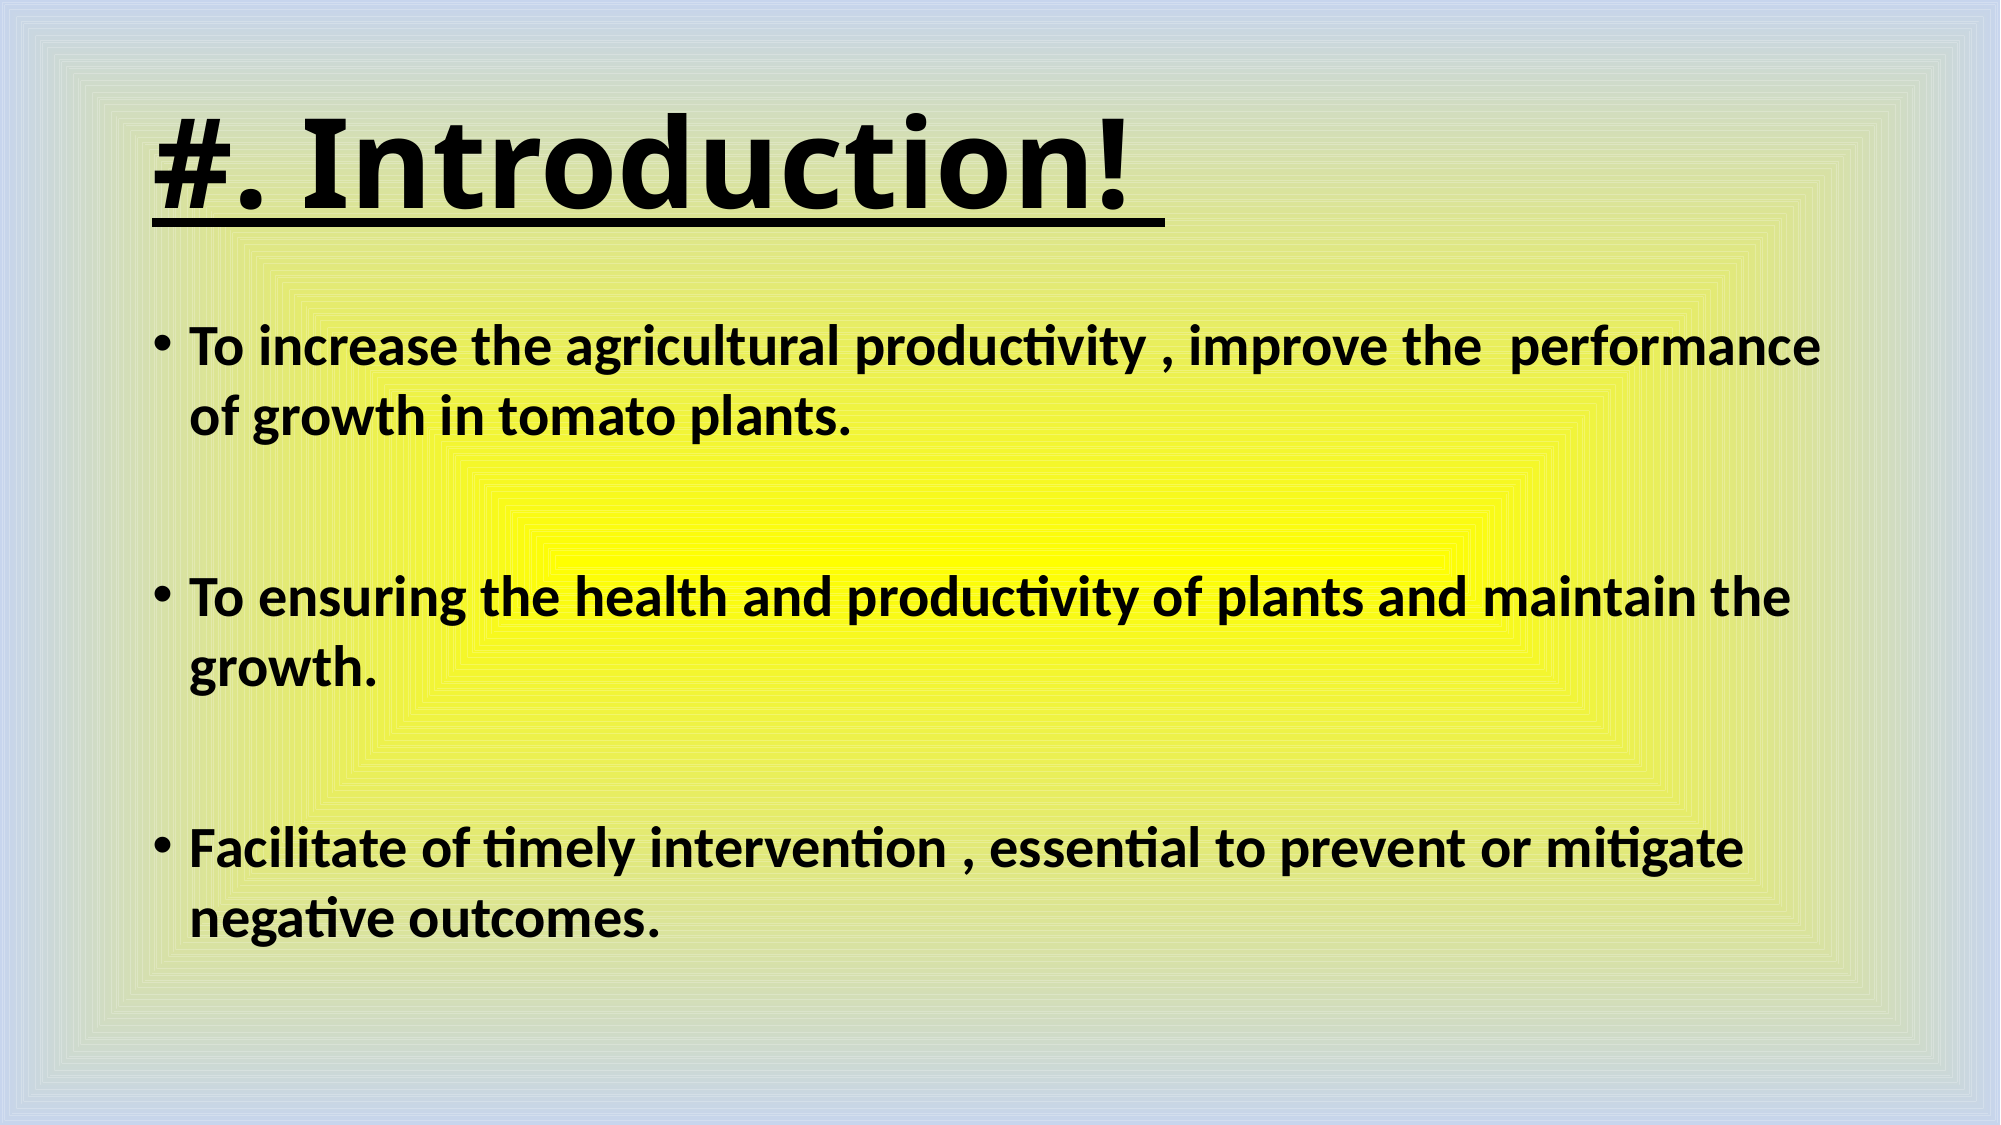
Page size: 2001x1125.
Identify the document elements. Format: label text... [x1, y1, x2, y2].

list To increase the agricultural productivity , improve the performance of growth in tomato plants. To ensuring the health and productivity of plants and maintain the growth. Facilitate of timely intervention , essential to prevent or mitigate negative outcomes. [137, 299, 1863, 1014]
title #. Introduction! [137, 59, 1863, 278]
